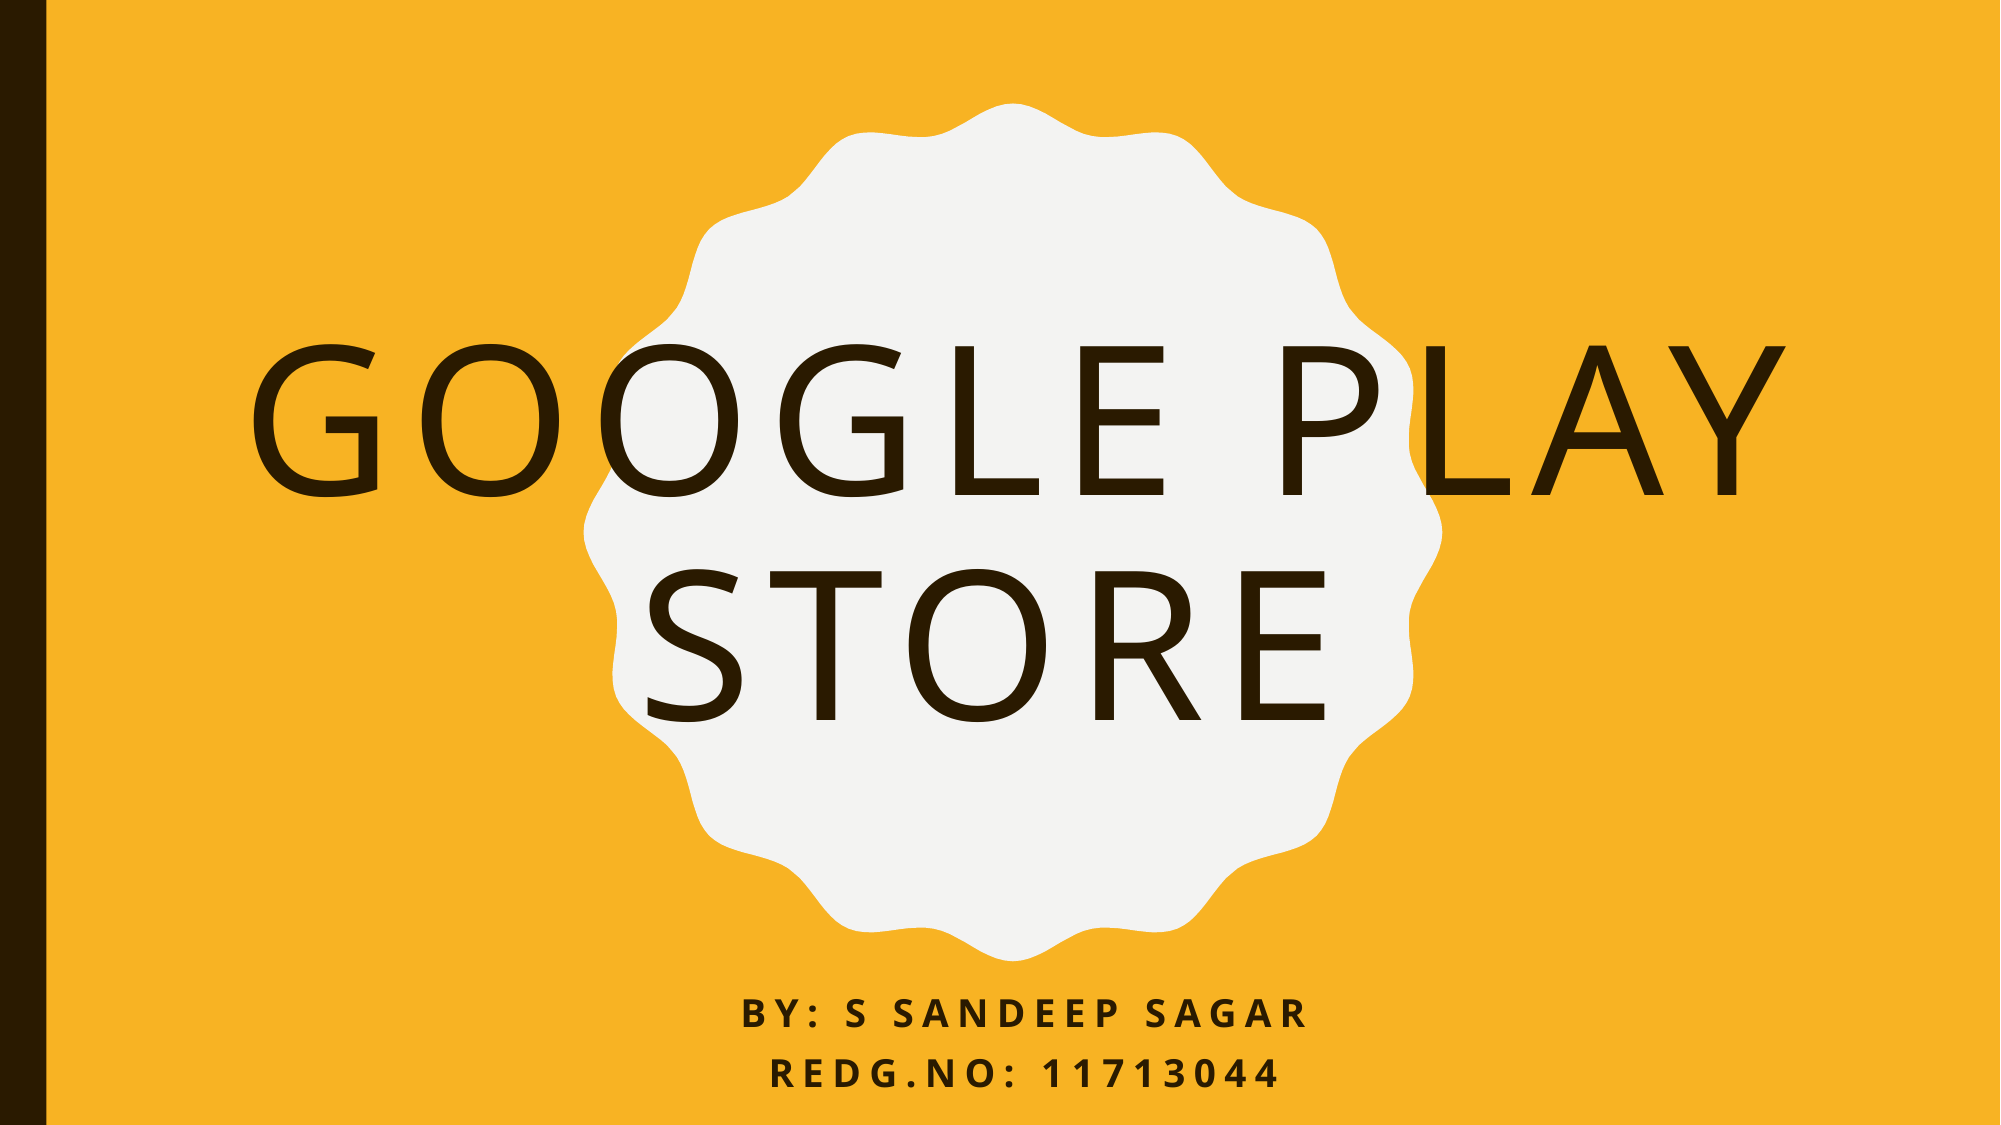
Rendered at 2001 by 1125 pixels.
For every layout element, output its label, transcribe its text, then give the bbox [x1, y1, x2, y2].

subtitle By: S Sandeep Sagar Redg.no: 11713044 [363, 980, 1684, 1103]
title Google play store [176, 180, 1870, 902]
